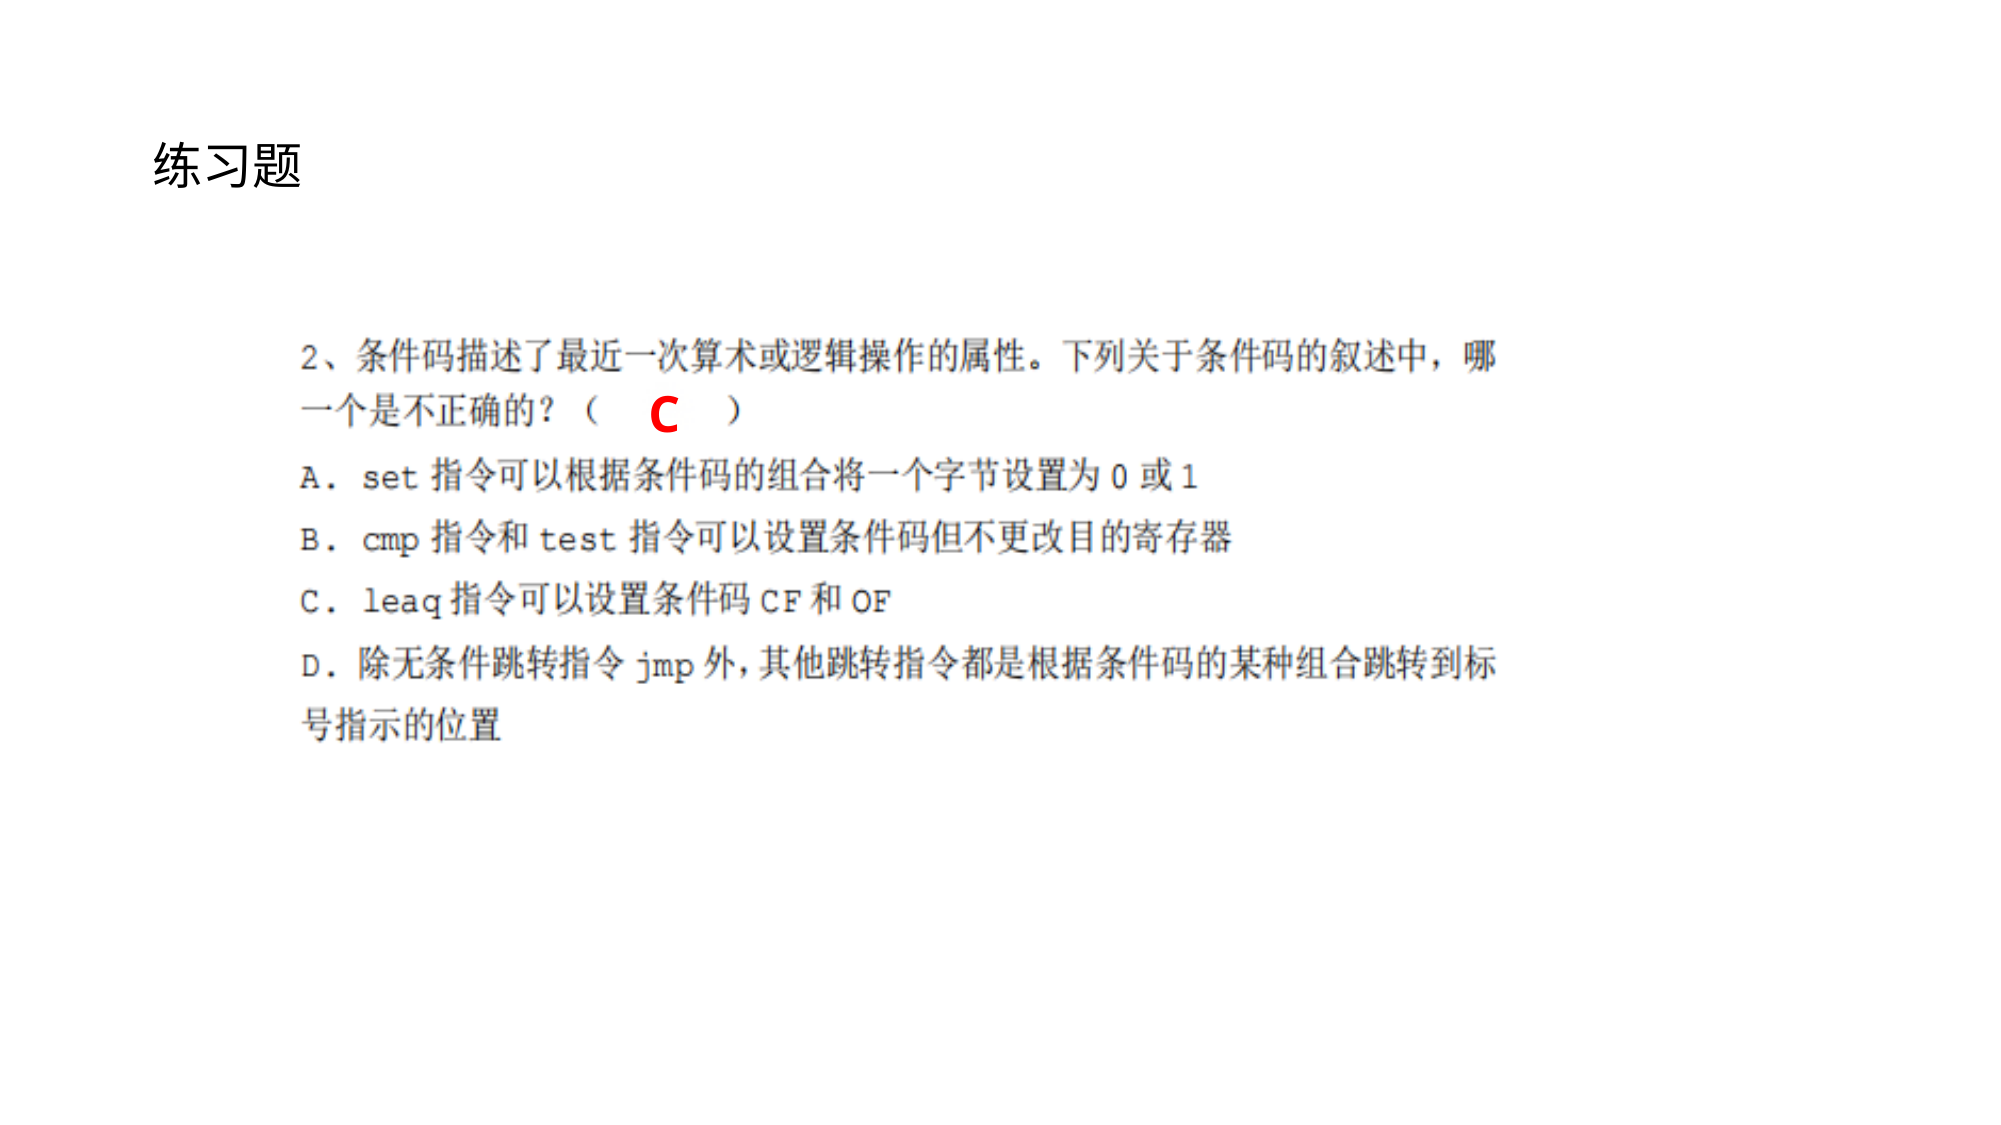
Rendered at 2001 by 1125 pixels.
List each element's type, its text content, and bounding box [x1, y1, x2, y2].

title 练习题 [137, 59, 1863, 278]
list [262, 303, 1551, 773]
